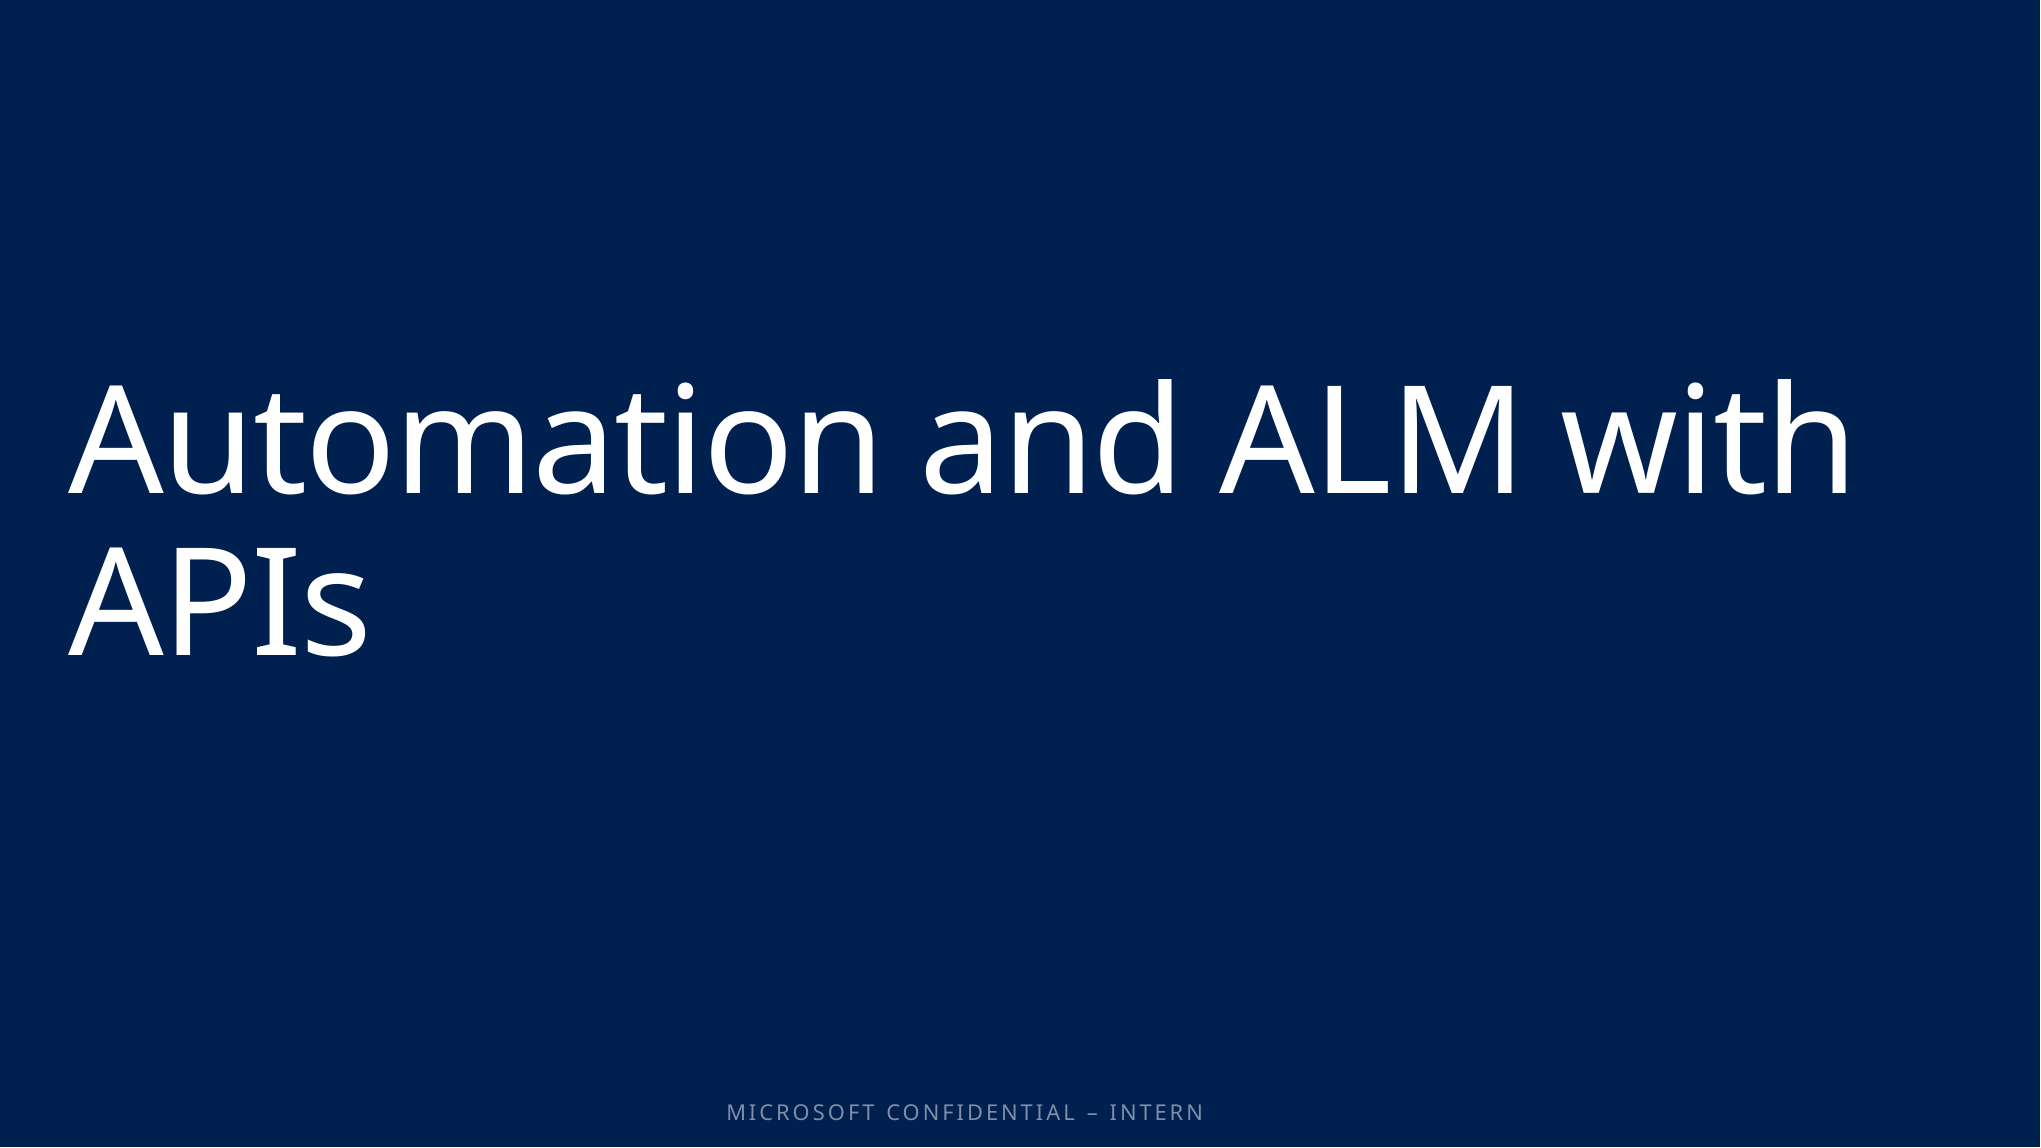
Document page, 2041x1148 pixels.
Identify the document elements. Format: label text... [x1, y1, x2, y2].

title Automation and ALM with APIs [45, 348, 1996, 543]
